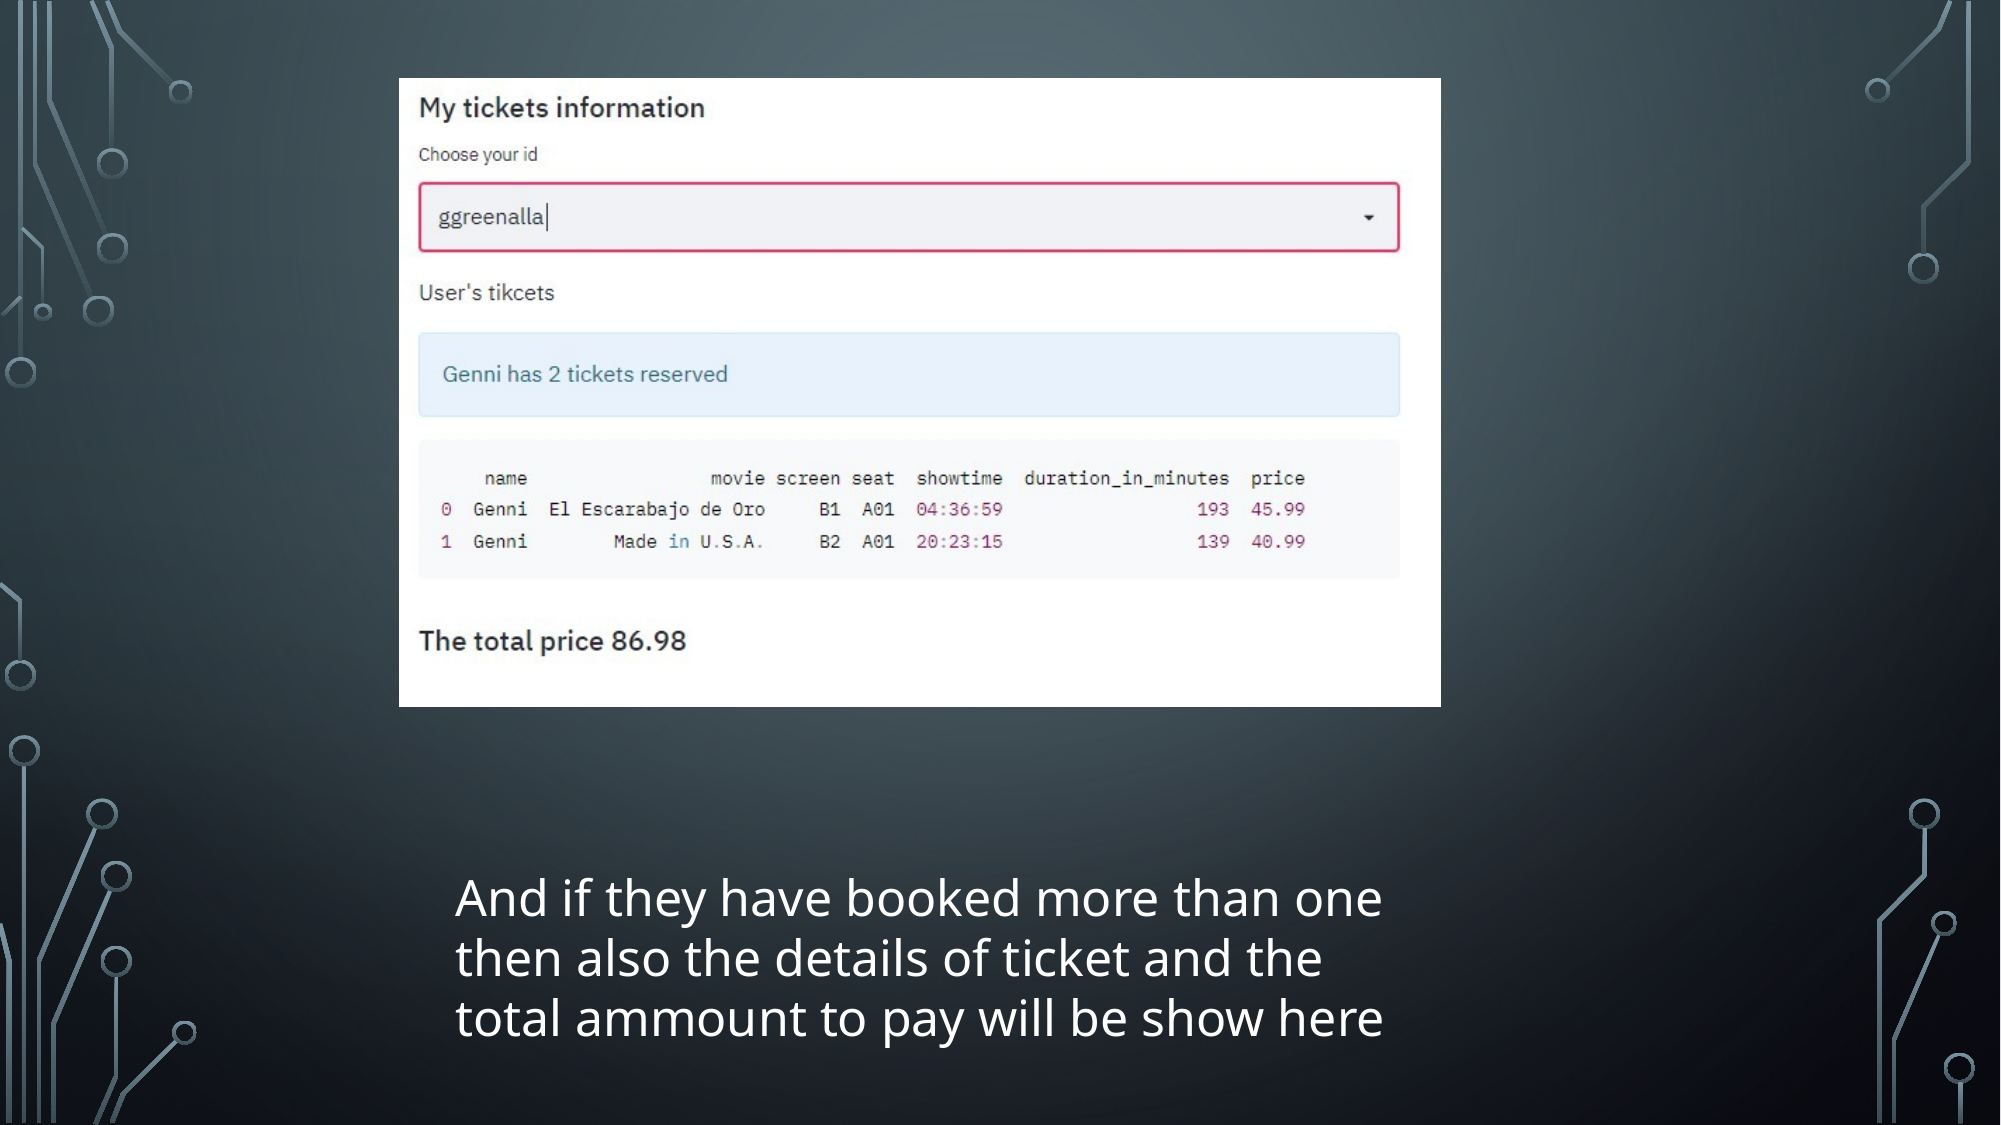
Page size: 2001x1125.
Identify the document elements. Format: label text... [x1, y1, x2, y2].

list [399, 78, 1441, 707]
text_box And if they have booked more than one then also the details of ticket and the total ammount to pay will be show here [440, 859, 1441, 1055]
